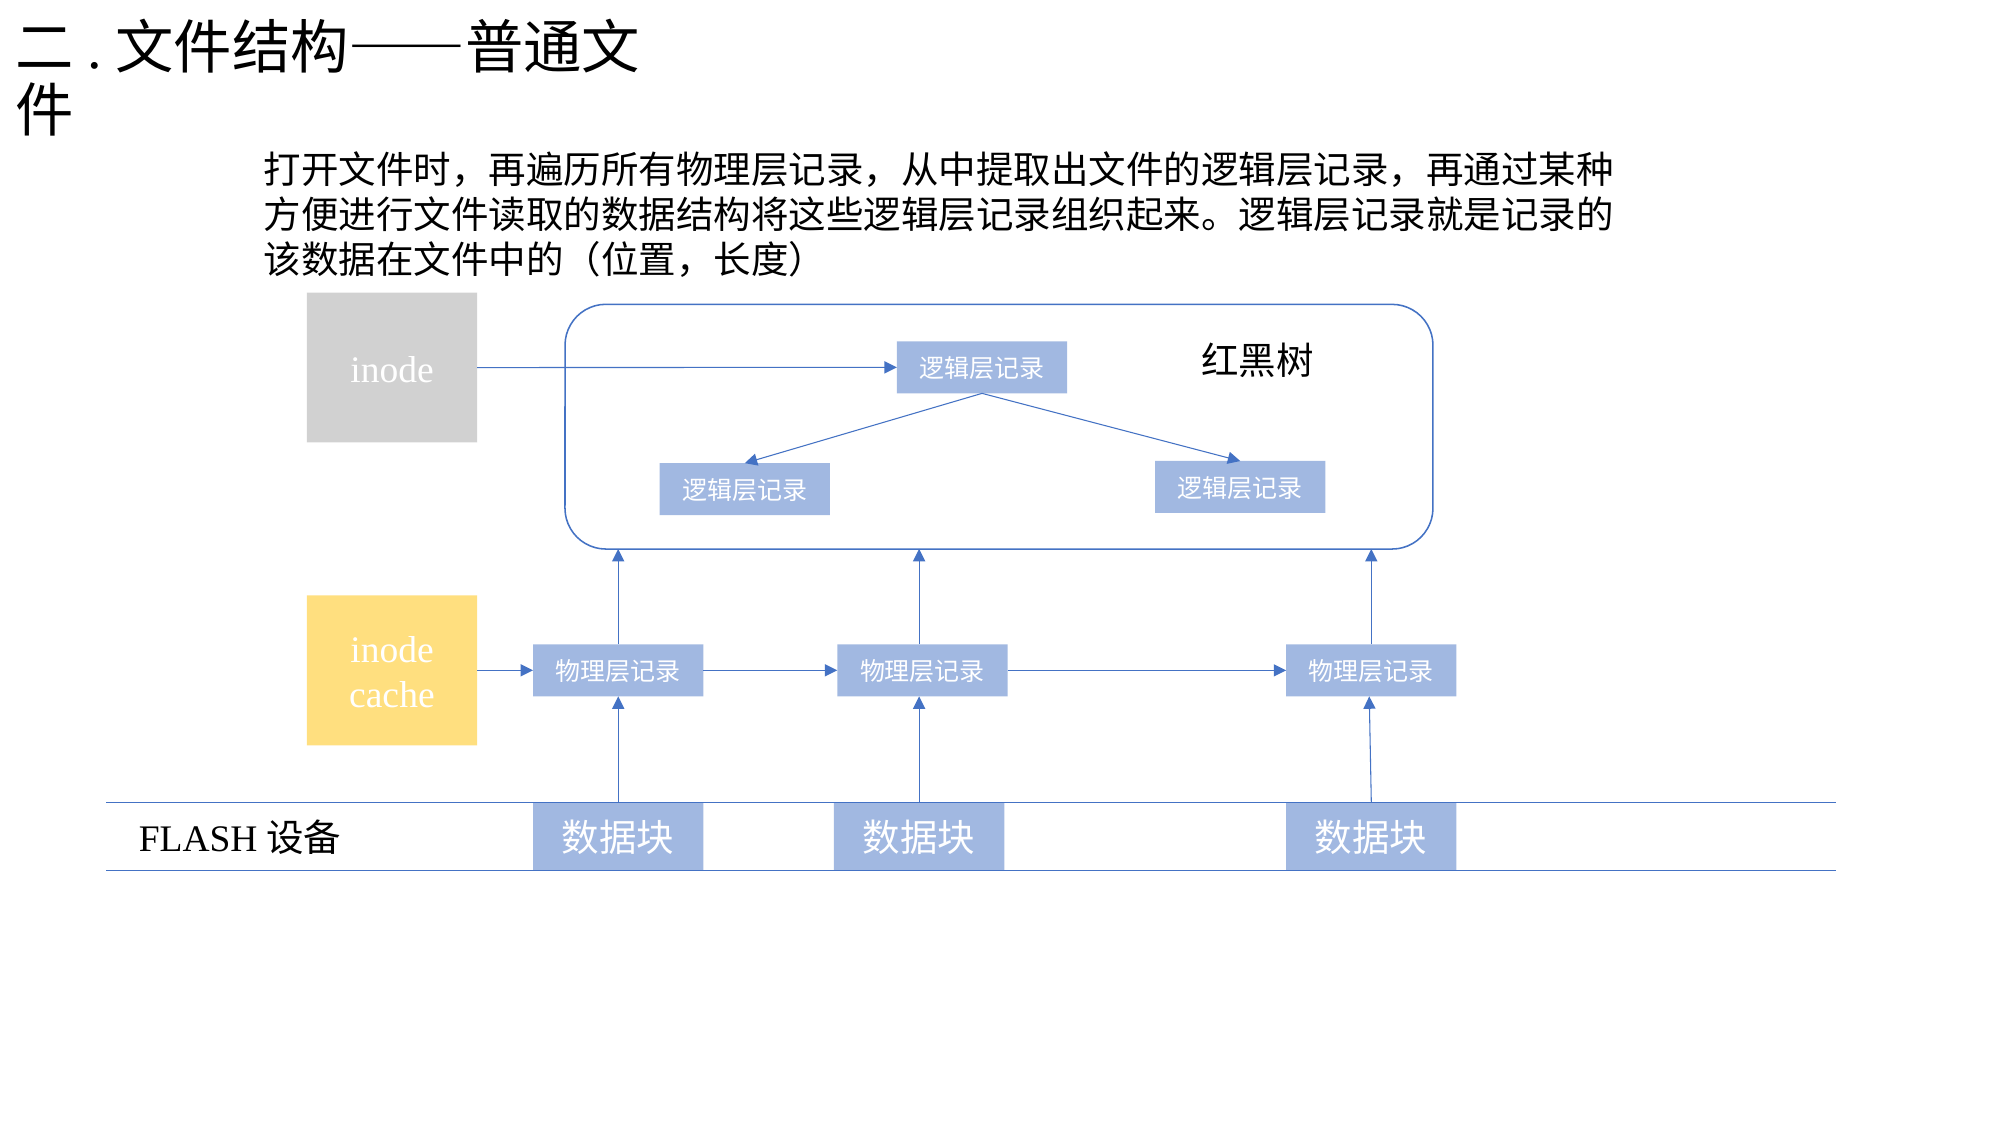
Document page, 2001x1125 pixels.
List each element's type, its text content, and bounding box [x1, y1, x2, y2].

text_box 打开文件时，再遍历所有物理层记录，从中提取出文件的逻辑层记录，再通过某种方便进行文件读取的数据结构将这些逻辑层记录组织起来。逻辑层记录就是记录的该数据在文件中的（位置，长度） [248, 138, 1653, 289]
text_box inode cache [306, 595, 478, 746]
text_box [981, 393, 1241, 461]
text_box 数据块 [833, 803, 1005, 870]
text_box 物理层记录 [837, 644, 1008, 697]
text_box 数据块 [1286, 803, 1457, 870]
text_box 数据块 [533, 803, 704, 870]
text_box inode [306, 292, 478, 443]
text_box 物理层记录 [1286, 644, 1457, 697]
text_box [744, 393, 983, 464]
text_box 红黑树 [1186, 329, 1381, 390]
title 二.文件结构——普通文件 [0, 0, 704, 164]
text_box 物理层记录 [533, 644, 704, 697]
text_box FLASH设备 [124, 806, 403, 866]
text_box [564, 304, 1433, 550]
